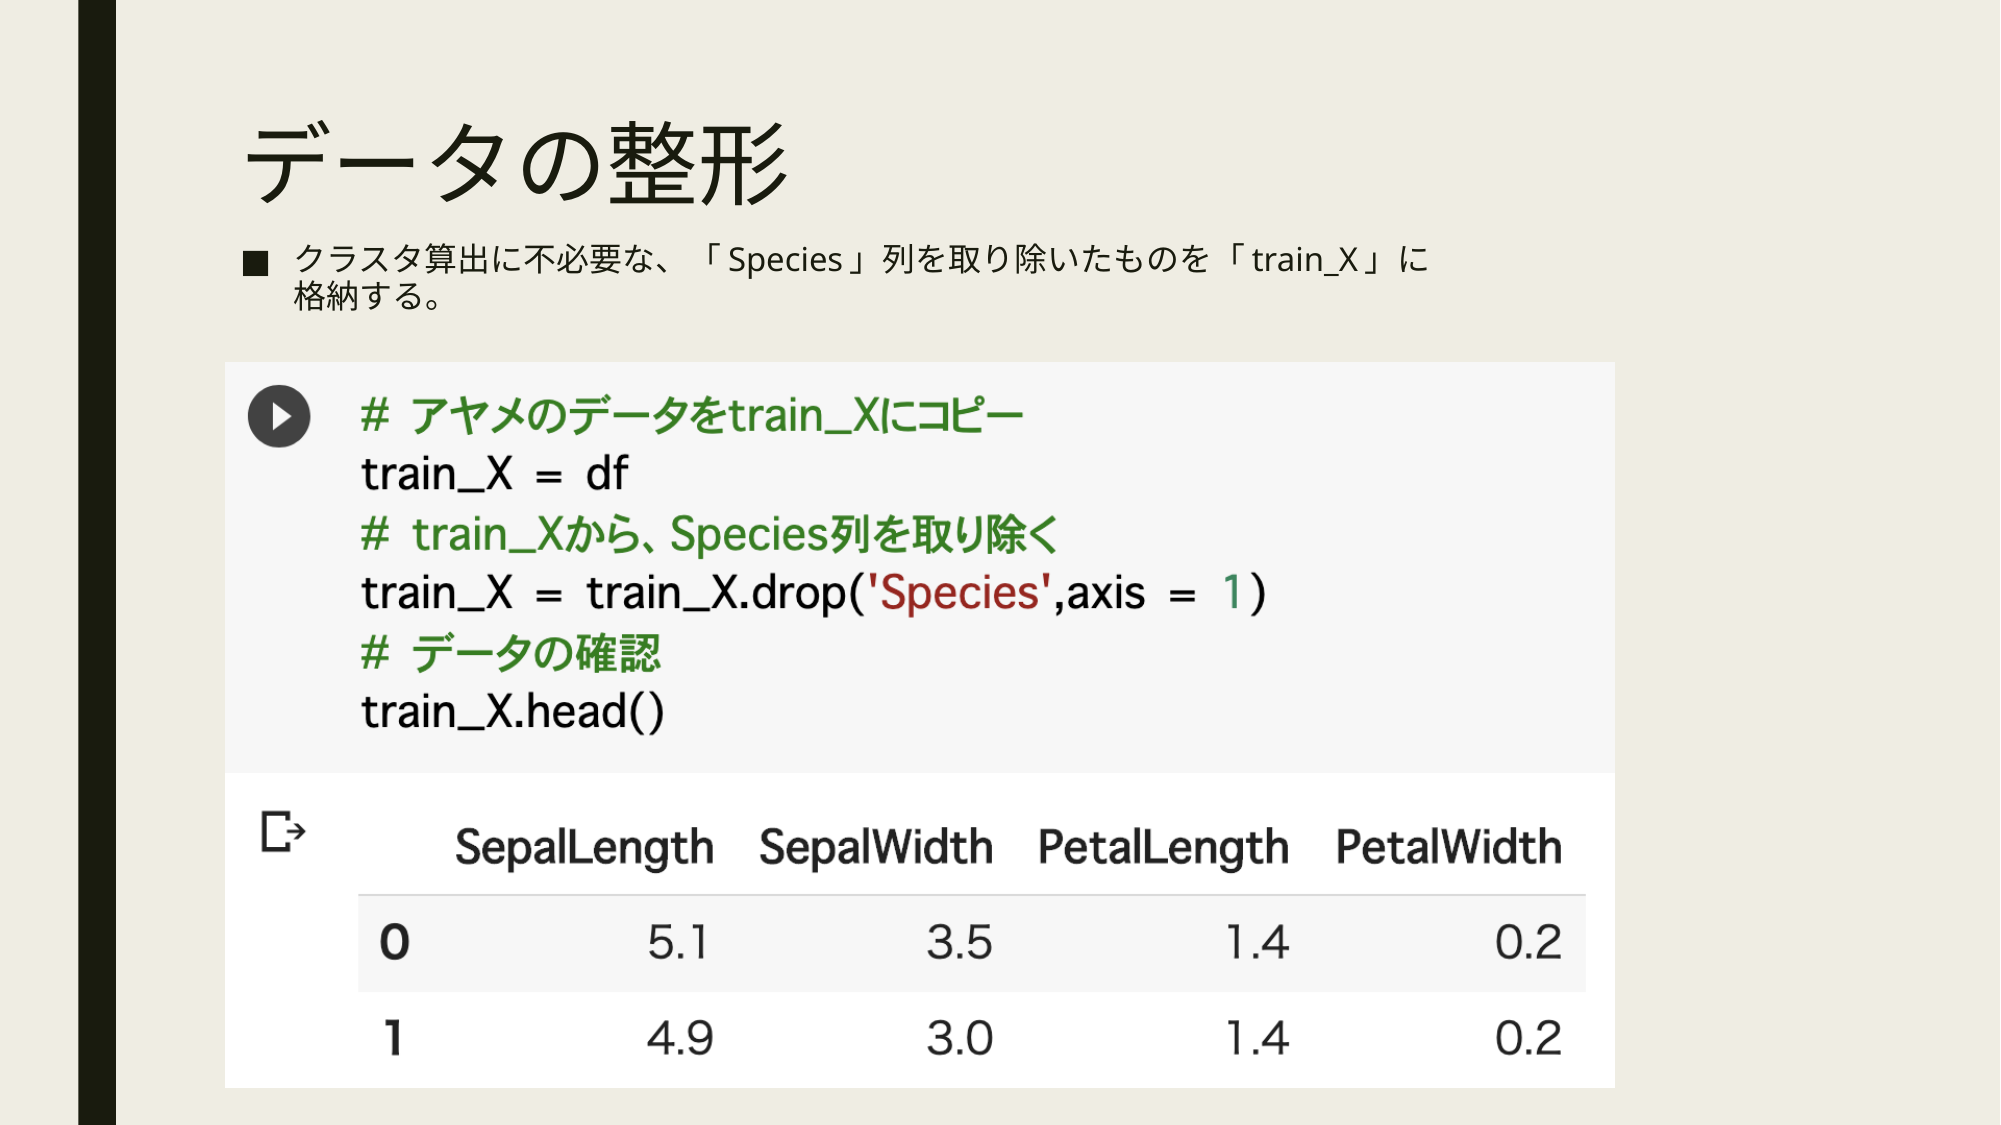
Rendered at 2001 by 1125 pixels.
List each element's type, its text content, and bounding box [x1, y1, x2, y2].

title データの整形 [225, 112, 1800, 357]
list クラスタ算出に不必要な、「Species」列を取り除いたものを「train_X」に格納する。 [225, 234, 1471, 325]
picture [224, 362, 1615, 1088]
